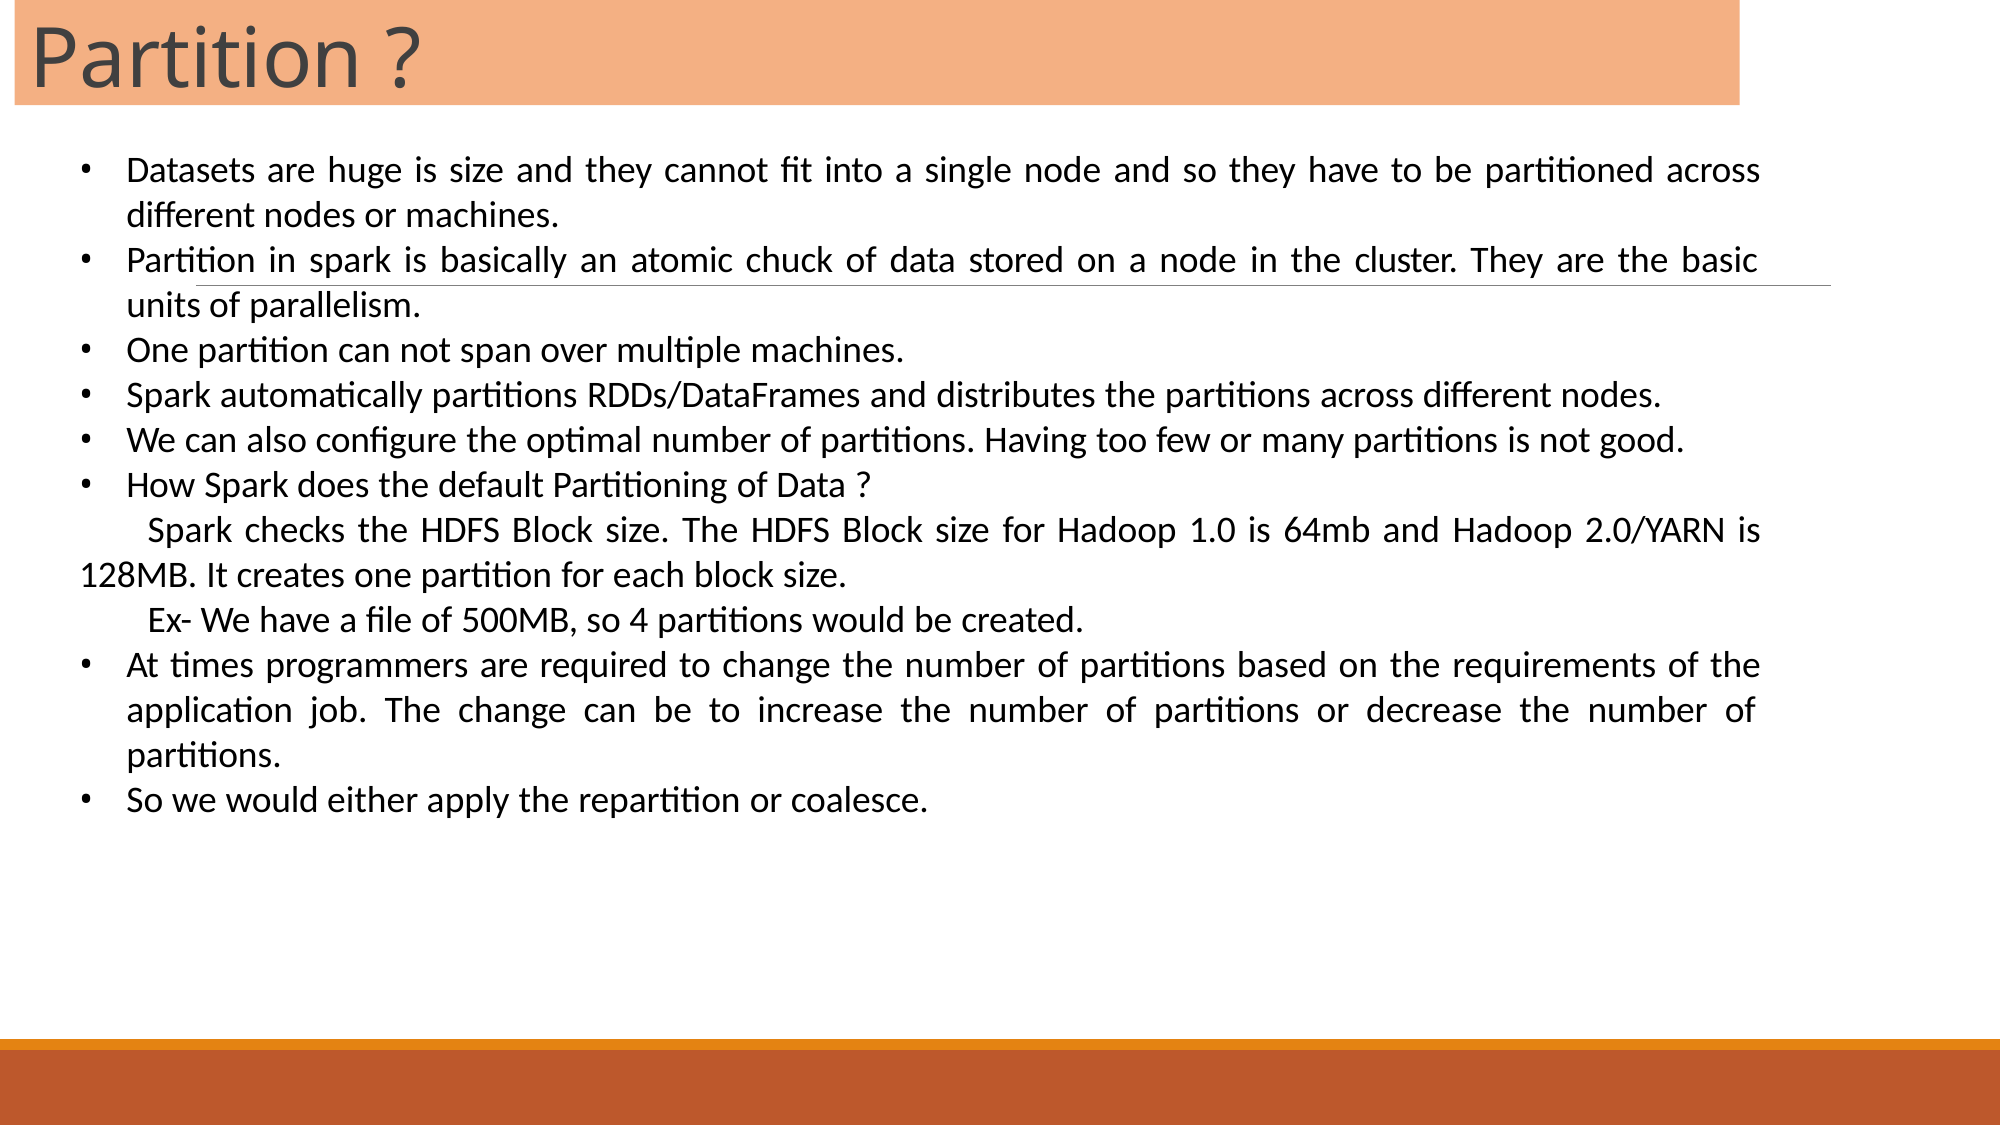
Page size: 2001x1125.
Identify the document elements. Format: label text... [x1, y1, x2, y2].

text_box Datasets are huge is size and they cannot fit into a single node and so they have to be partitioned across different nodes or machines. Partition in spark is basically an atomic chuck of data stored on a node in the cluster. They are the basic units of parallelism. One partition can not span over multiple machines. Spark automatically partitions RDDs/DataFrames and distributes the partitions across different nodes. We can also configure the optimal number of partitions. Having too few or many partitions is not good. How Spark does the default Partitioning of Data ? Spark checks the HDFS Block size. The HDFS Block size for Hadoop 1.0 is 64mb and Hadoop 2.0/YARN is 128MB. It creates one partition for each block size. Ex- We have a file of 500MB, so 4 partitions would be created. At times programmers are required to change the number of partitions based on the requirements of the application job. The change can be to increase the number of partitions or decrease the number of partitions. So we would either apply the repartition or coalesce. [77, 143, 1774, 821]
text_box [14, 0, 1740, 106]
title What is Partition ? [27, 0, 648, 105]
